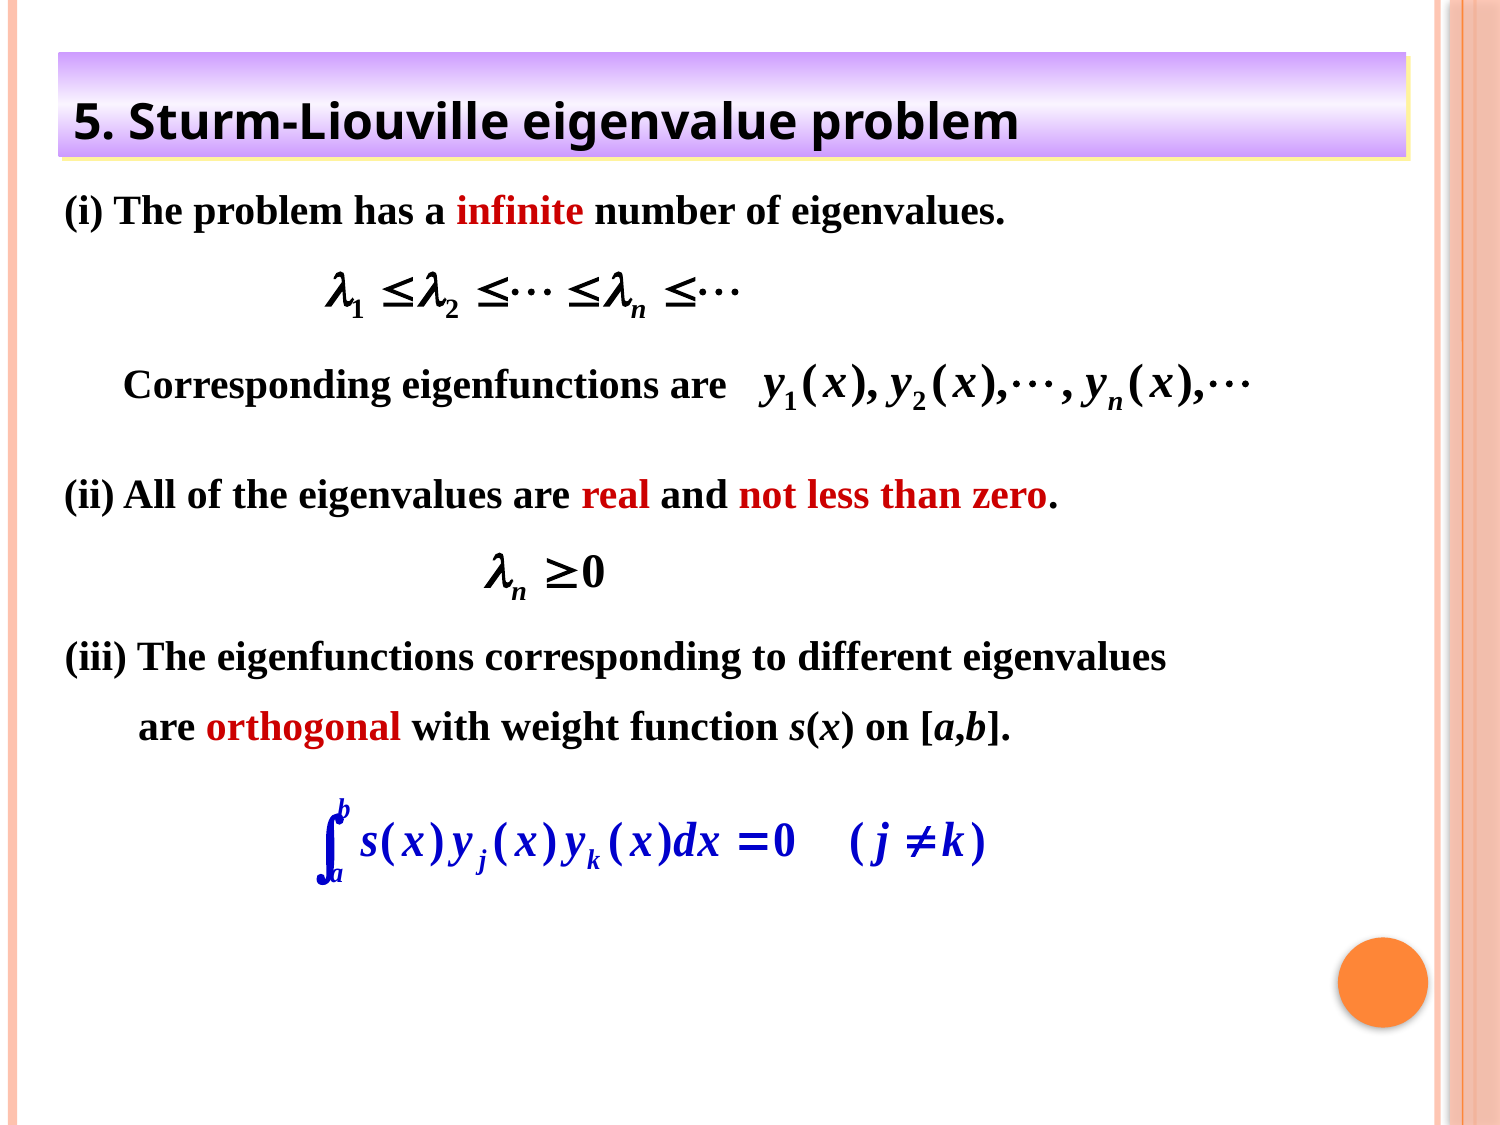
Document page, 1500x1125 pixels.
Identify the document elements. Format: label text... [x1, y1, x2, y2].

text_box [46, 600, 1197, 891]
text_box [46, 175, 1035, 331]
text_box 5. Sturm-Liouville eigenvalue problem [58, 52, 1407, 157]
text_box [105, 349, 1263, 423]
slide_number [1331, 937, 1432, 1023]
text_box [46, 458, 1087, 599]
